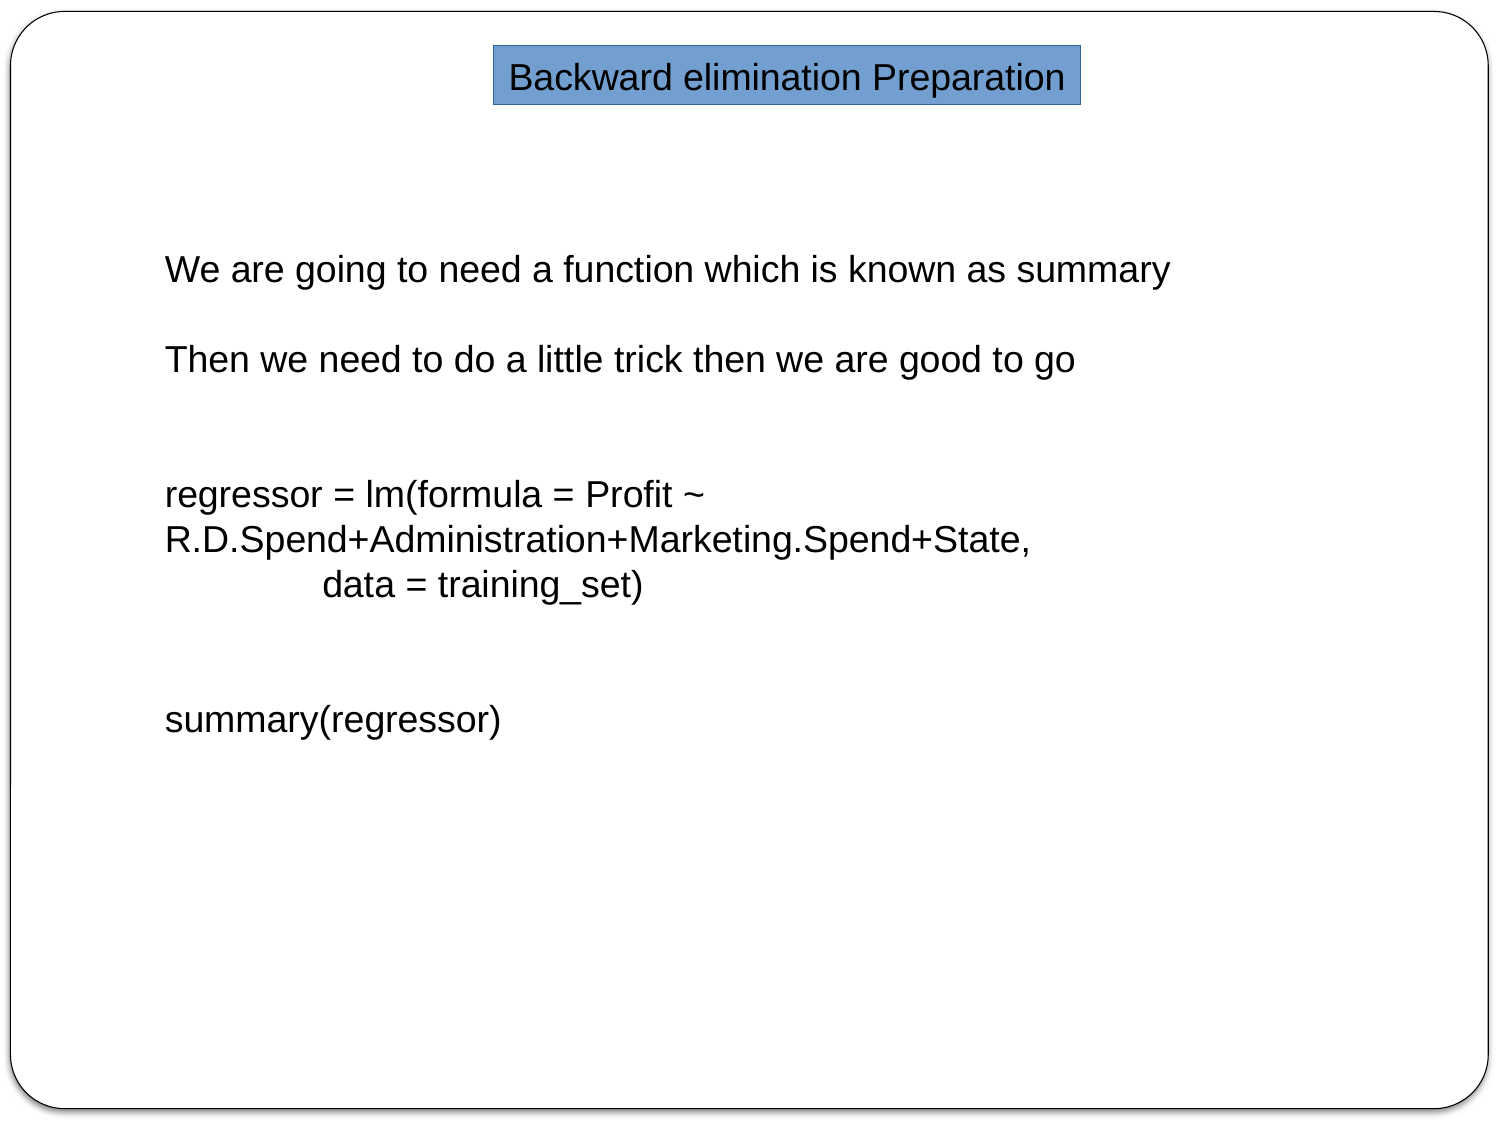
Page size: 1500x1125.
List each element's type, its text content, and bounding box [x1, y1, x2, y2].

text_box We are going to need a function which is known as summary Then we need to do a little trick then we are good to go regressor = lm(formula = Profit ~ R.D.Spend+Administration+Marketing.Spend+State, data = training_set) summary(regressor) [149, 237, 1425, 987]
text_box Backward elimination Preparation [493, 45, 1081, 105]
